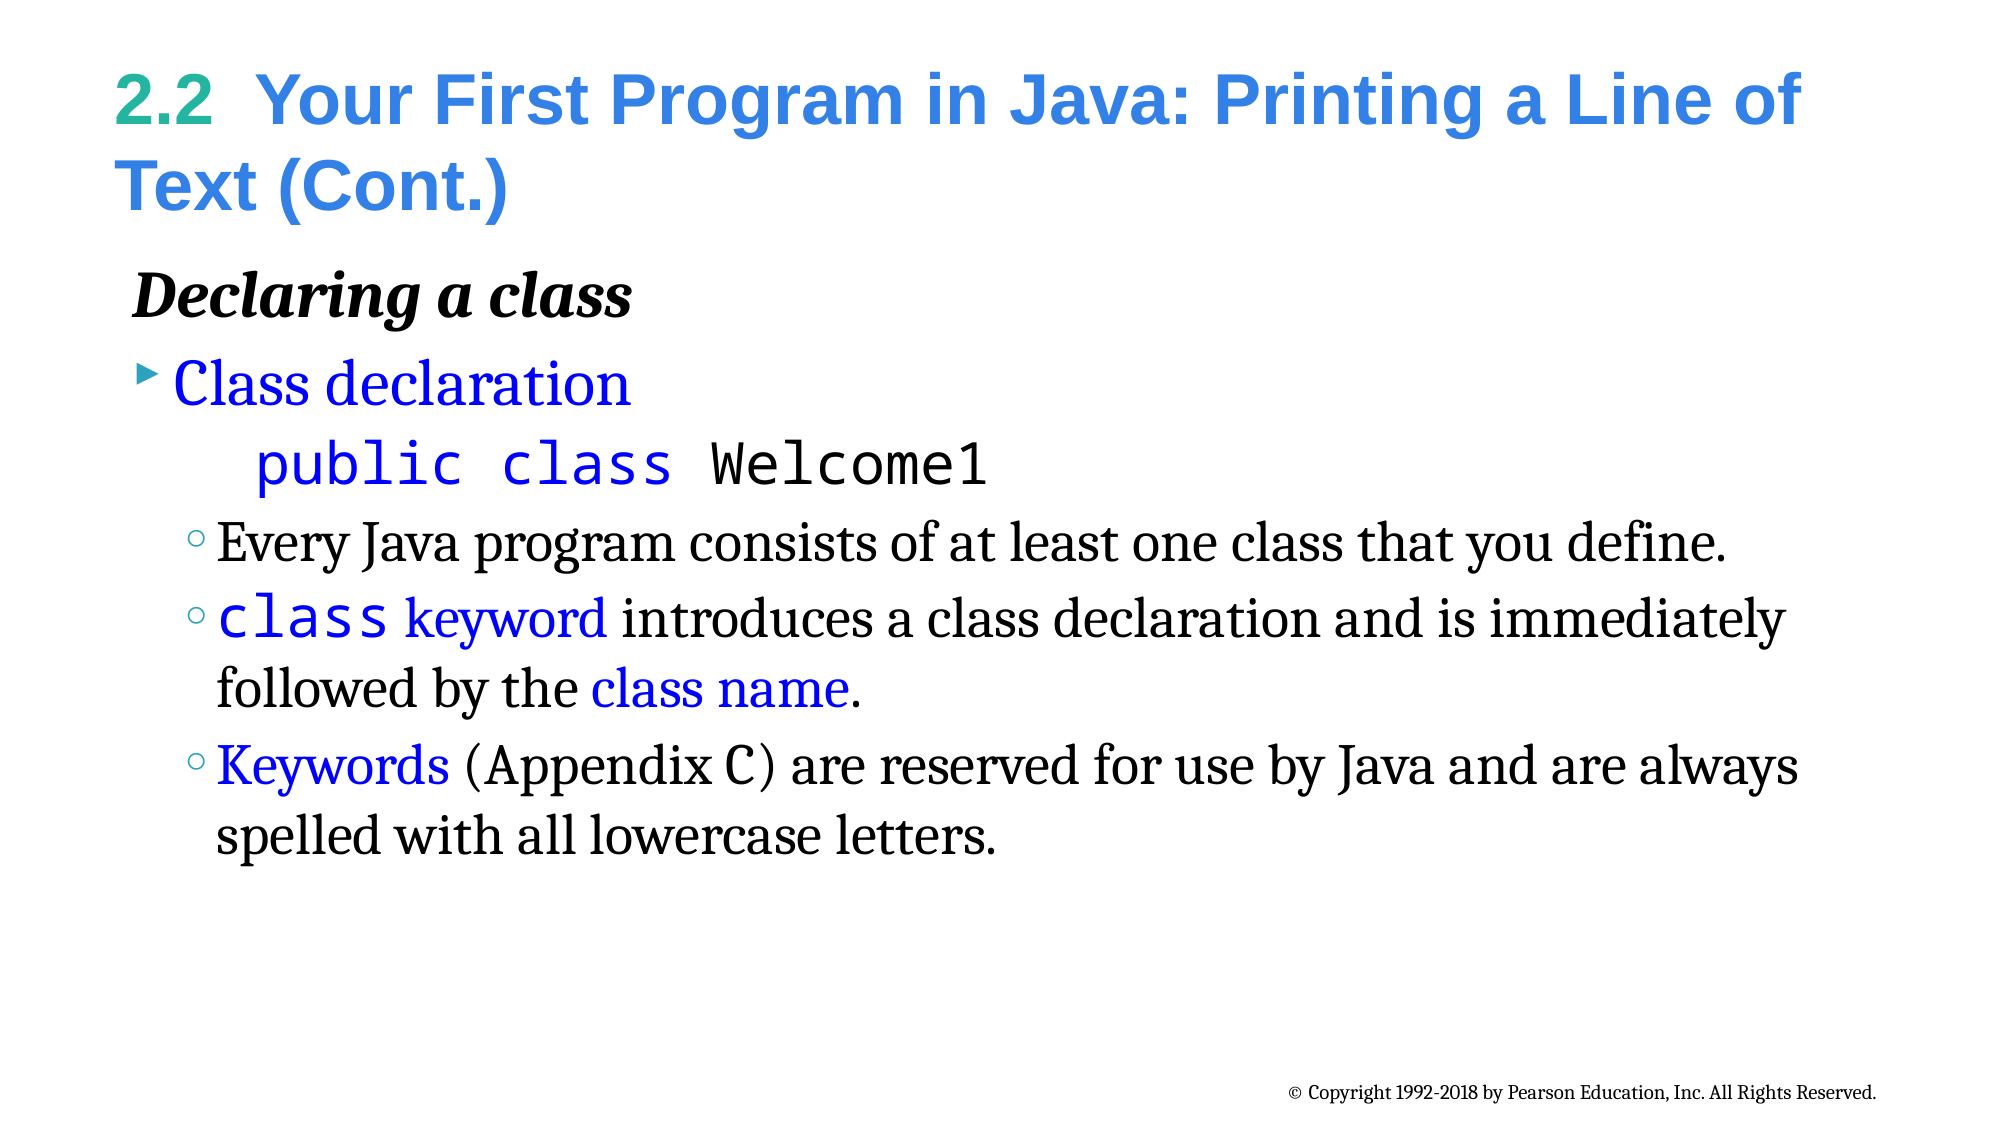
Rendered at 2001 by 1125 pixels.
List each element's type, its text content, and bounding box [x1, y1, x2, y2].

list Declaring a class Class declaration public class Welcome1 Every Java program consists of at least one class that you define. class keyword introduces a class declaration and is immediately followed by the class name. Keywords (Appendix C) are reserved for use by Java and are always spelled with all lowercase letters. [99, 242, 1900, 986]
title 2.2 Your First Program in Java: Printing a Line of Text (Cont.) [99, 45, 1900, 233]
footer © Copyright 1992-2018 by Pearson Education, Inc. All Rights Reserved. [736, 1051, 1892, 1112]
